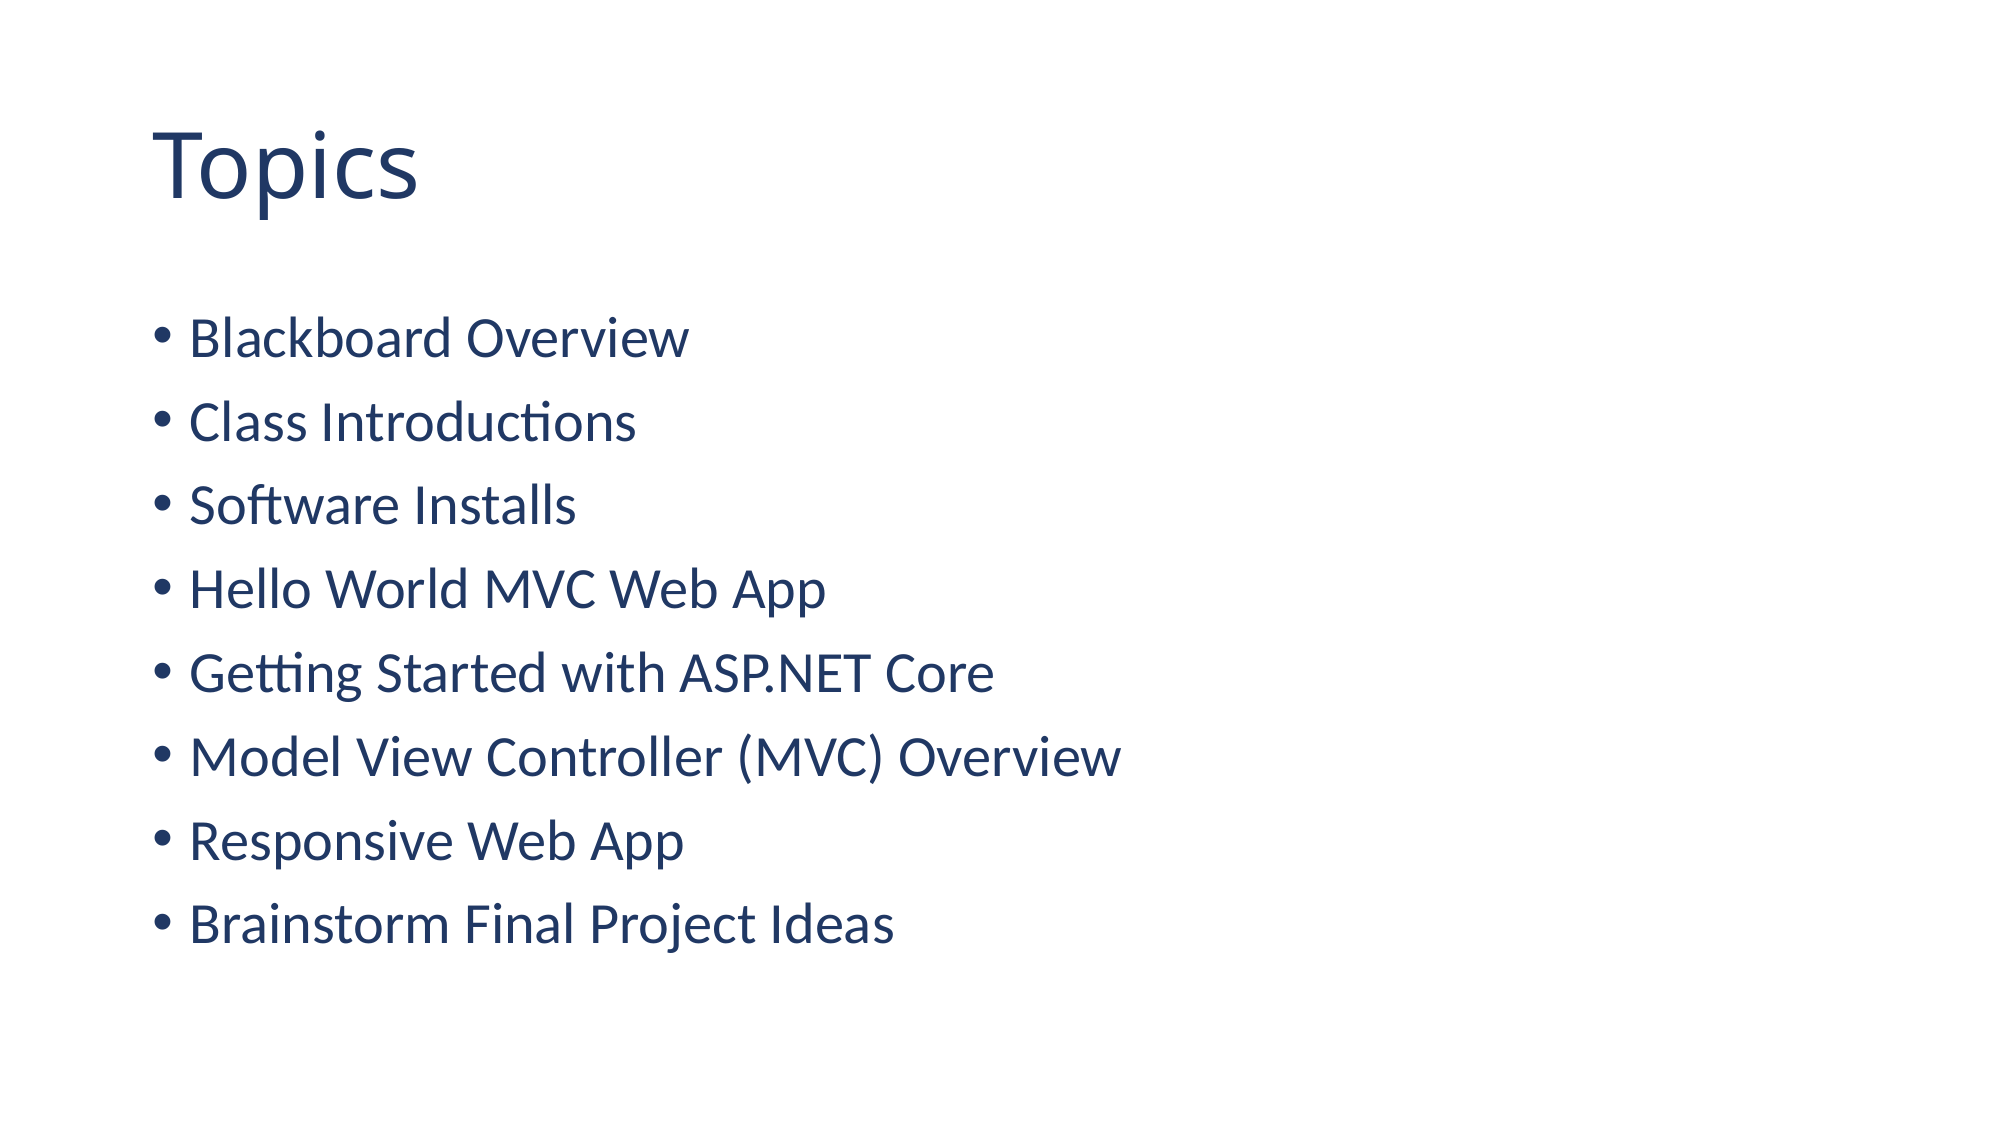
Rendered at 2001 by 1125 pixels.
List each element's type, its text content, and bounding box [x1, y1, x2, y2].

title Topics [137, 59, 1863, 278]
list Blackboard Overview Class Introductions Software Installs Hello World MVC Web App Getting Started with ASP.NET Core Model View Controller (MVC) Overview Responsive Web App Brainstorm Final Project Ideas [137, 299, 1863, 1014]
